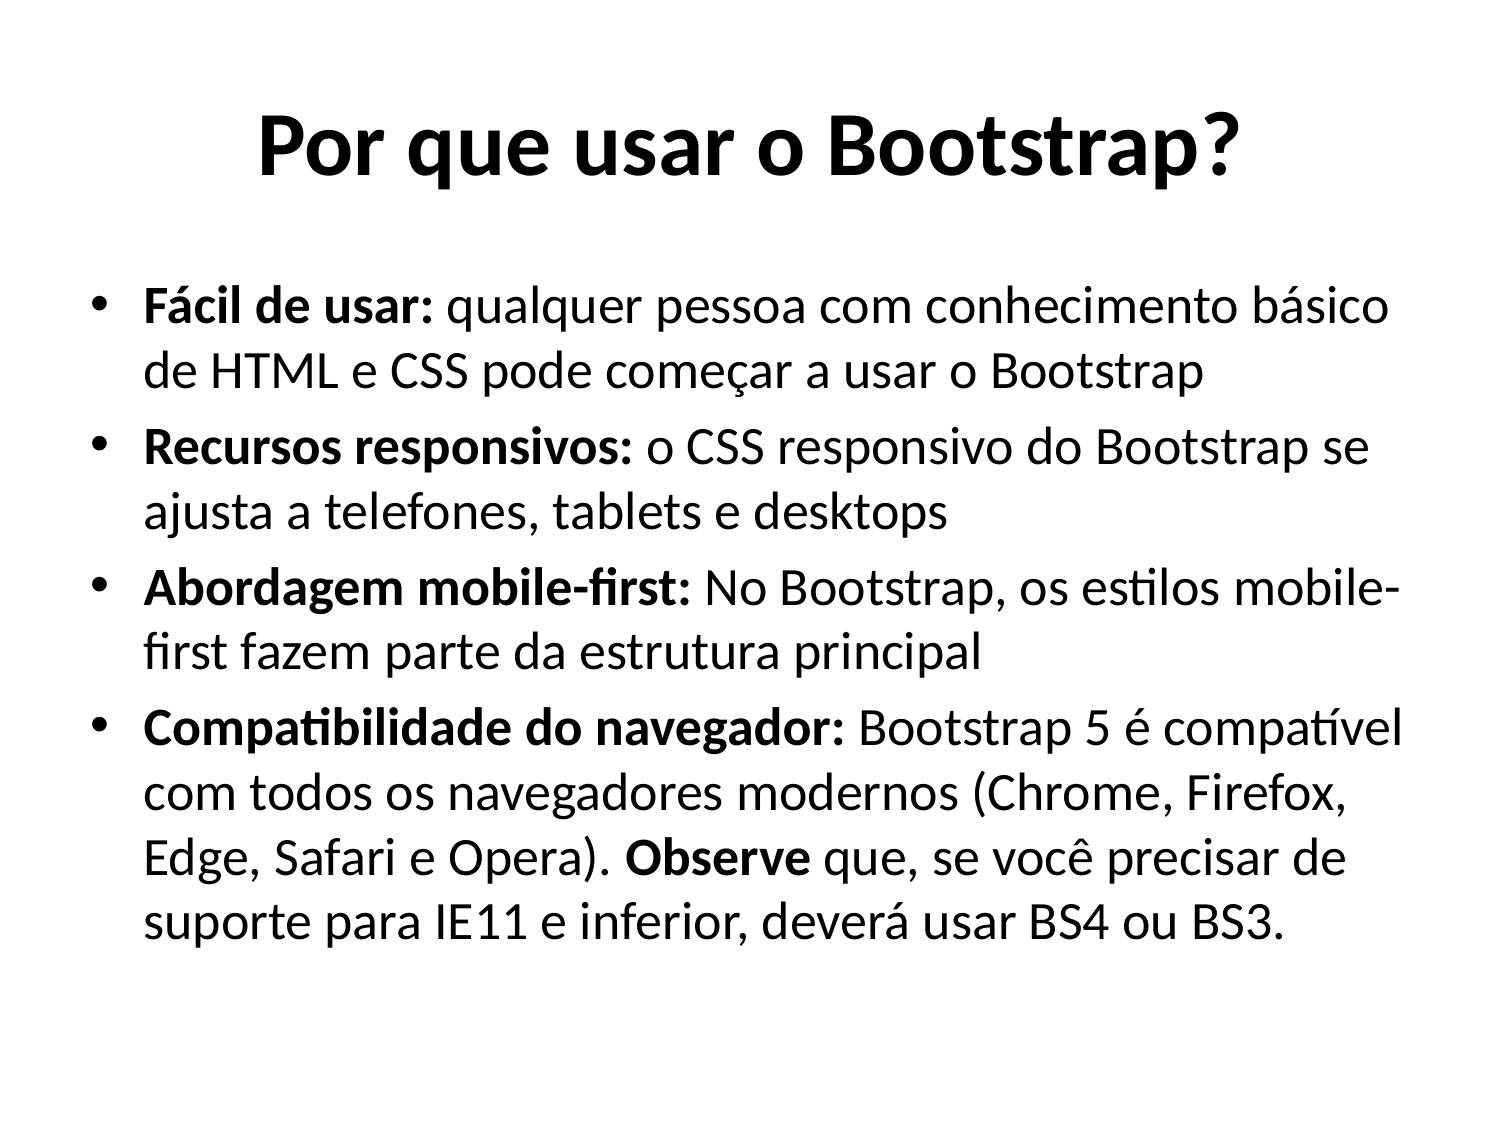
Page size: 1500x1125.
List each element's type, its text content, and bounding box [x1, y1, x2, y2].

list Fácil de usar: qualquer pessoa com conhecimento básico de HTML e CSS pode começar a usar o Bootstrap Recursos responsivos: o CSS responsivo do Bootstrap se ajusta a telefones, tablets e desktops Abordagem mobile-first: No Bootstrap, os estilos mobile-first fazem parte da estrutura principal Compatibilidade do navegador: Bootstrap 5 é compatível com todos os navegadores modernos (Chrome, Firefox, Edge, Safari e Opera). Observe que, se você precisar de suporte para IE11 e inferior, deverá usar BS4 ou BS3. [75, 262, 1425, 1005]
title Por que usar o Bootstrap? [75, 45, 1425, 233]
